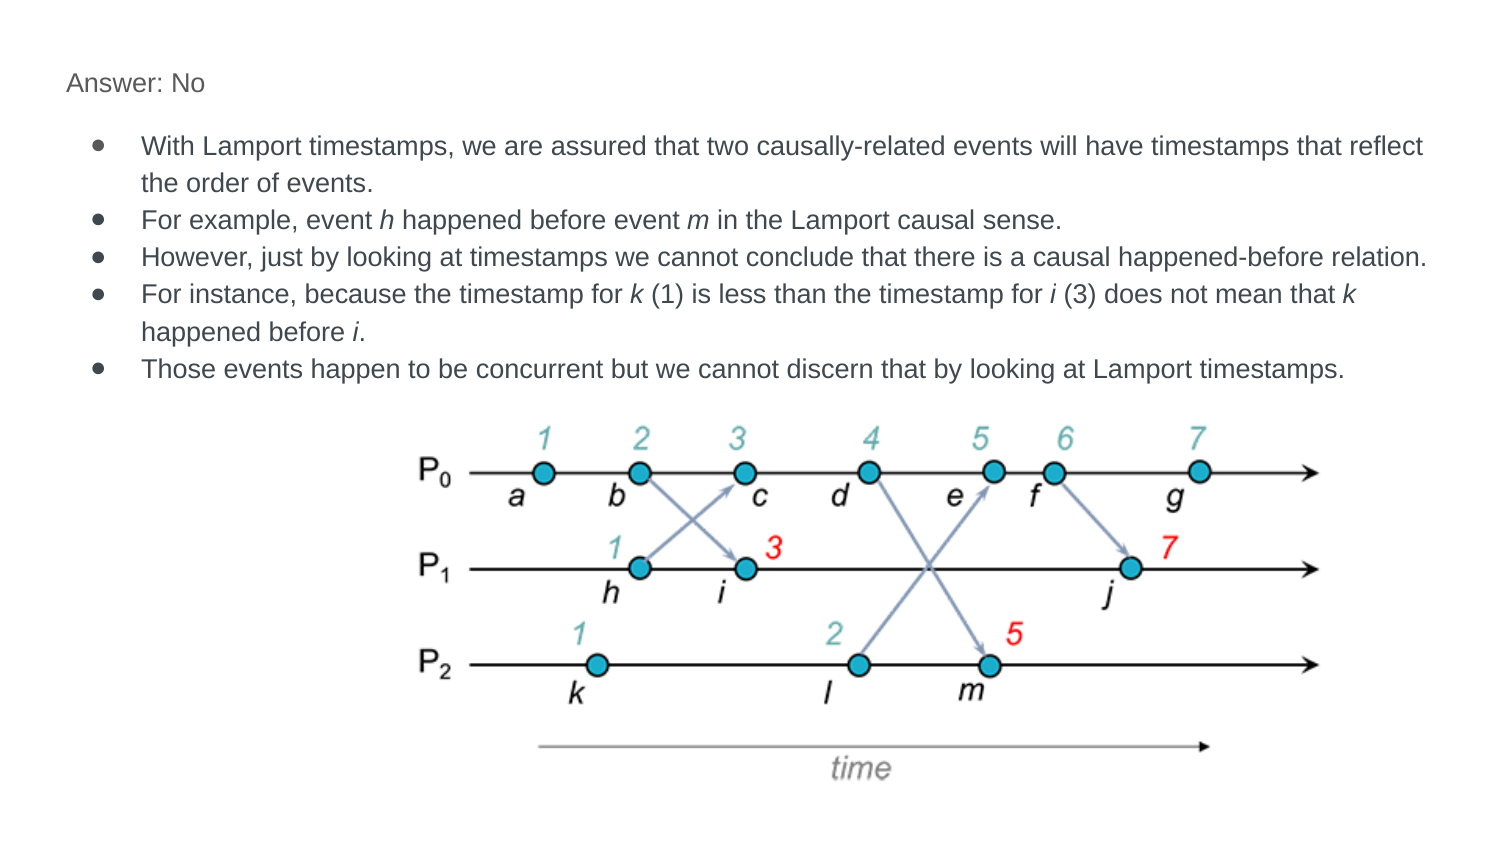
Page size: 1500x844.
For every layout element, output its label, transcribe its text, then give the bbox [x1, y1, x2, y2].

list Answer: No With Lamport timestamps, we are assured that two causally-related events will have timestamps that reflect the order of events. For example, event h happened before event m in the Lamport causal sense. However, just by looking at timestamps we cannot conclude that there is a causal happened-before relation. For instance, because the timestamp for k (1) is less than the timestamp for i (3) does not mean that k happened before i. Those events happen to be concurrent but we cannot discern that by looking at Lamport timestamps. [51, 46, 1449, 750]
picture [363, 394, 1369, 800]
